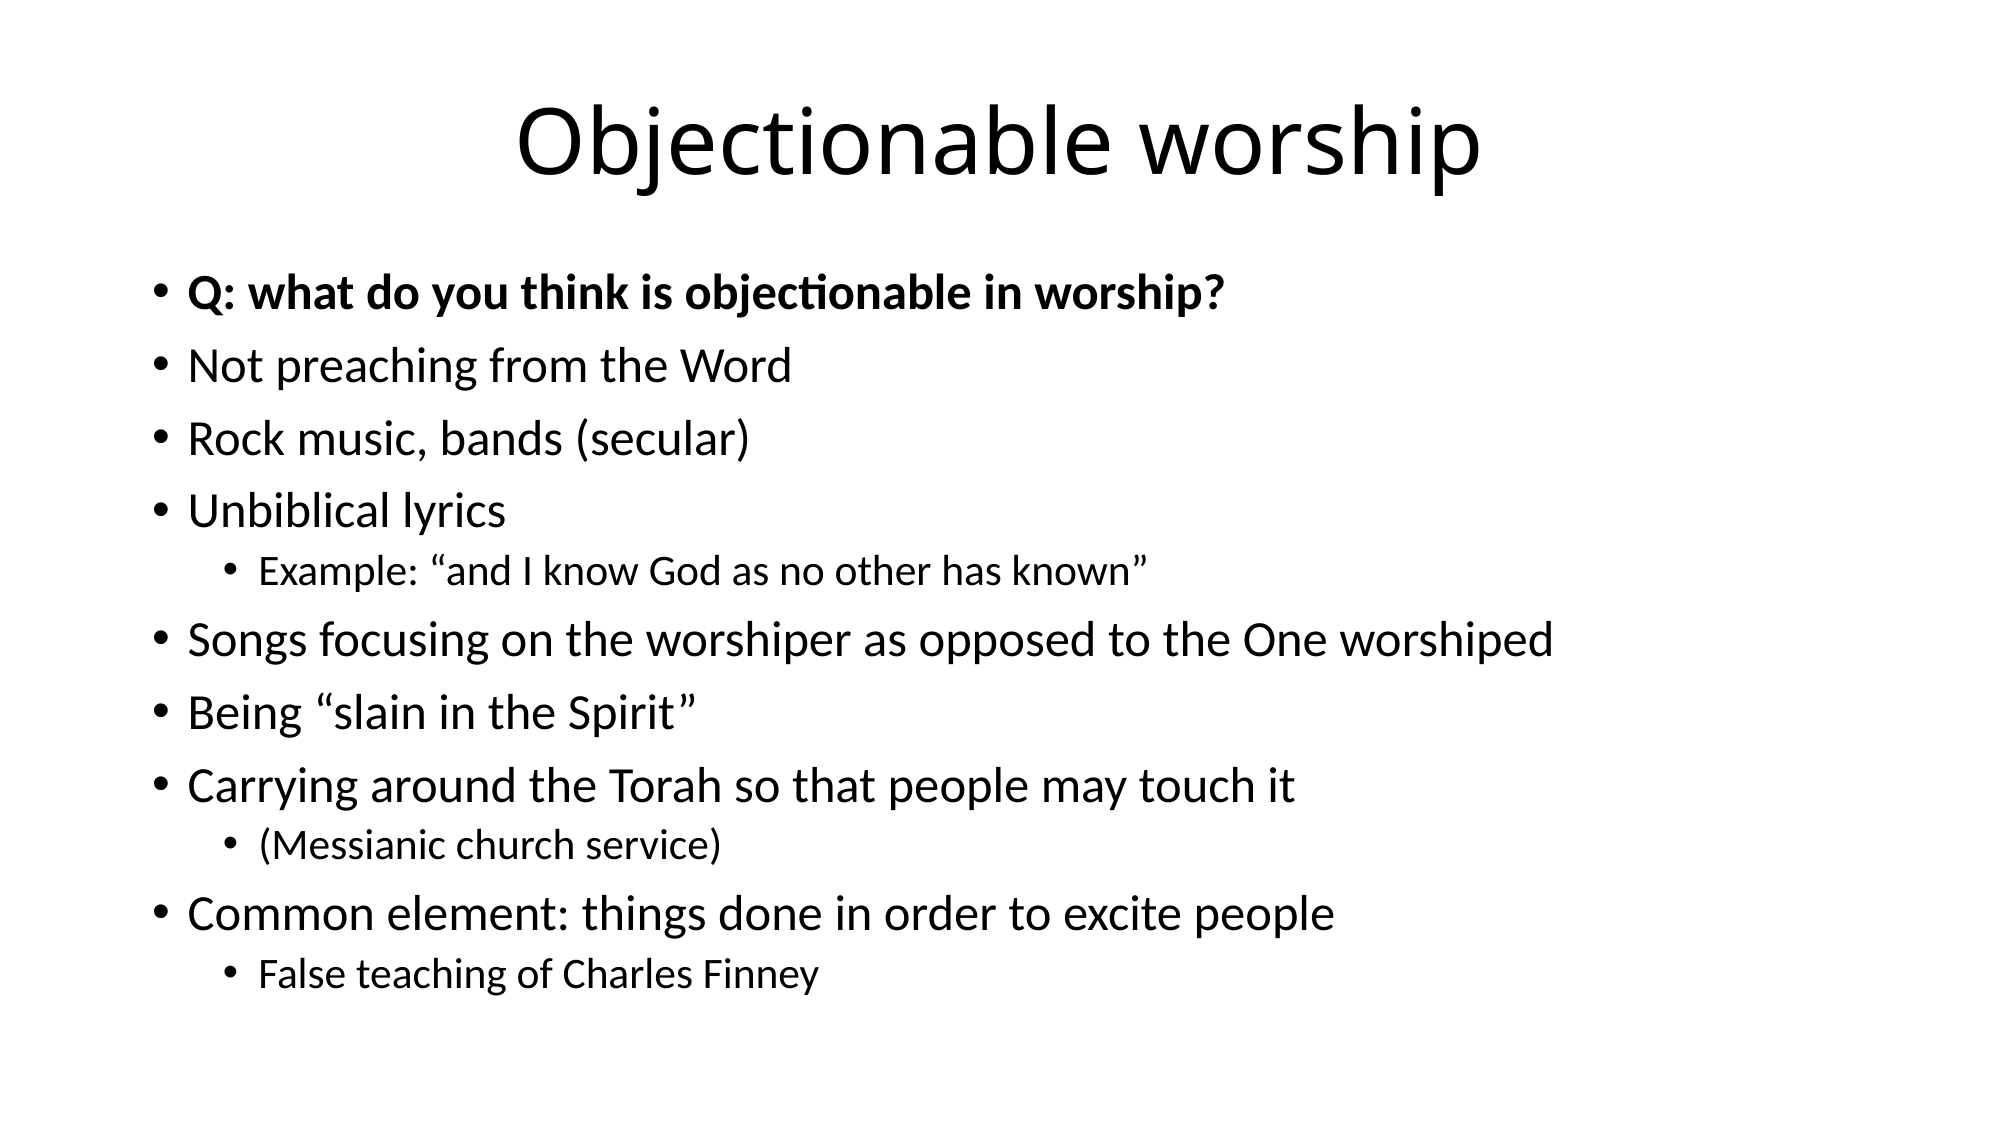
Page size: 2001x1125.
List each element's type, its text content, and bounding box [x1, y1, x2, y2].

list Q: what do you think is objectionable in worship? Not preaching from the Word Rock music, bands (secular) Unbiblical lyrics Example: “and I know God as no other has known” Songs focusing on the worshiper as opposed to the One worshiped Being “slain in the Spirit” Carrying around the Torah so that people may touch it (Messianic church service) Common element: things done in order to excite people False teaching of Charles Finney [137, 258, 1863, 1014]
title Objectionable worship [137, 59, 1863, 231]
